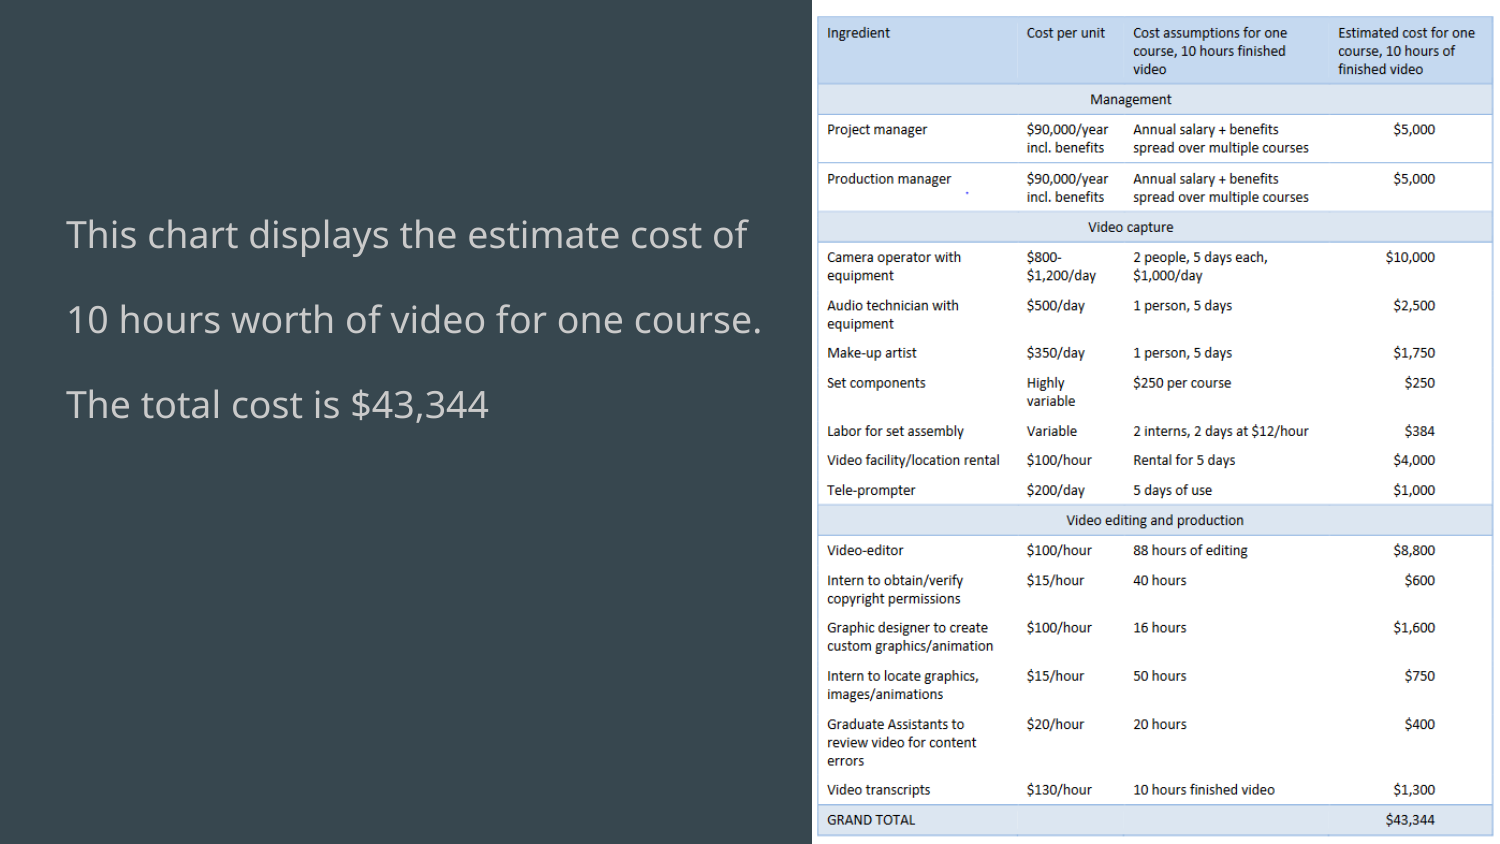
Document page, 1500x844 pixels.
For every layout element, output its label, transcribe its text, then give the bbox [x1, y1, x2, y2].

list This chart displays the estimate cost of 10 hours worth of video for one course. The total cost is $43,344 [51, 189, 807, 750]
picture [812, 0, 1500, 844]
